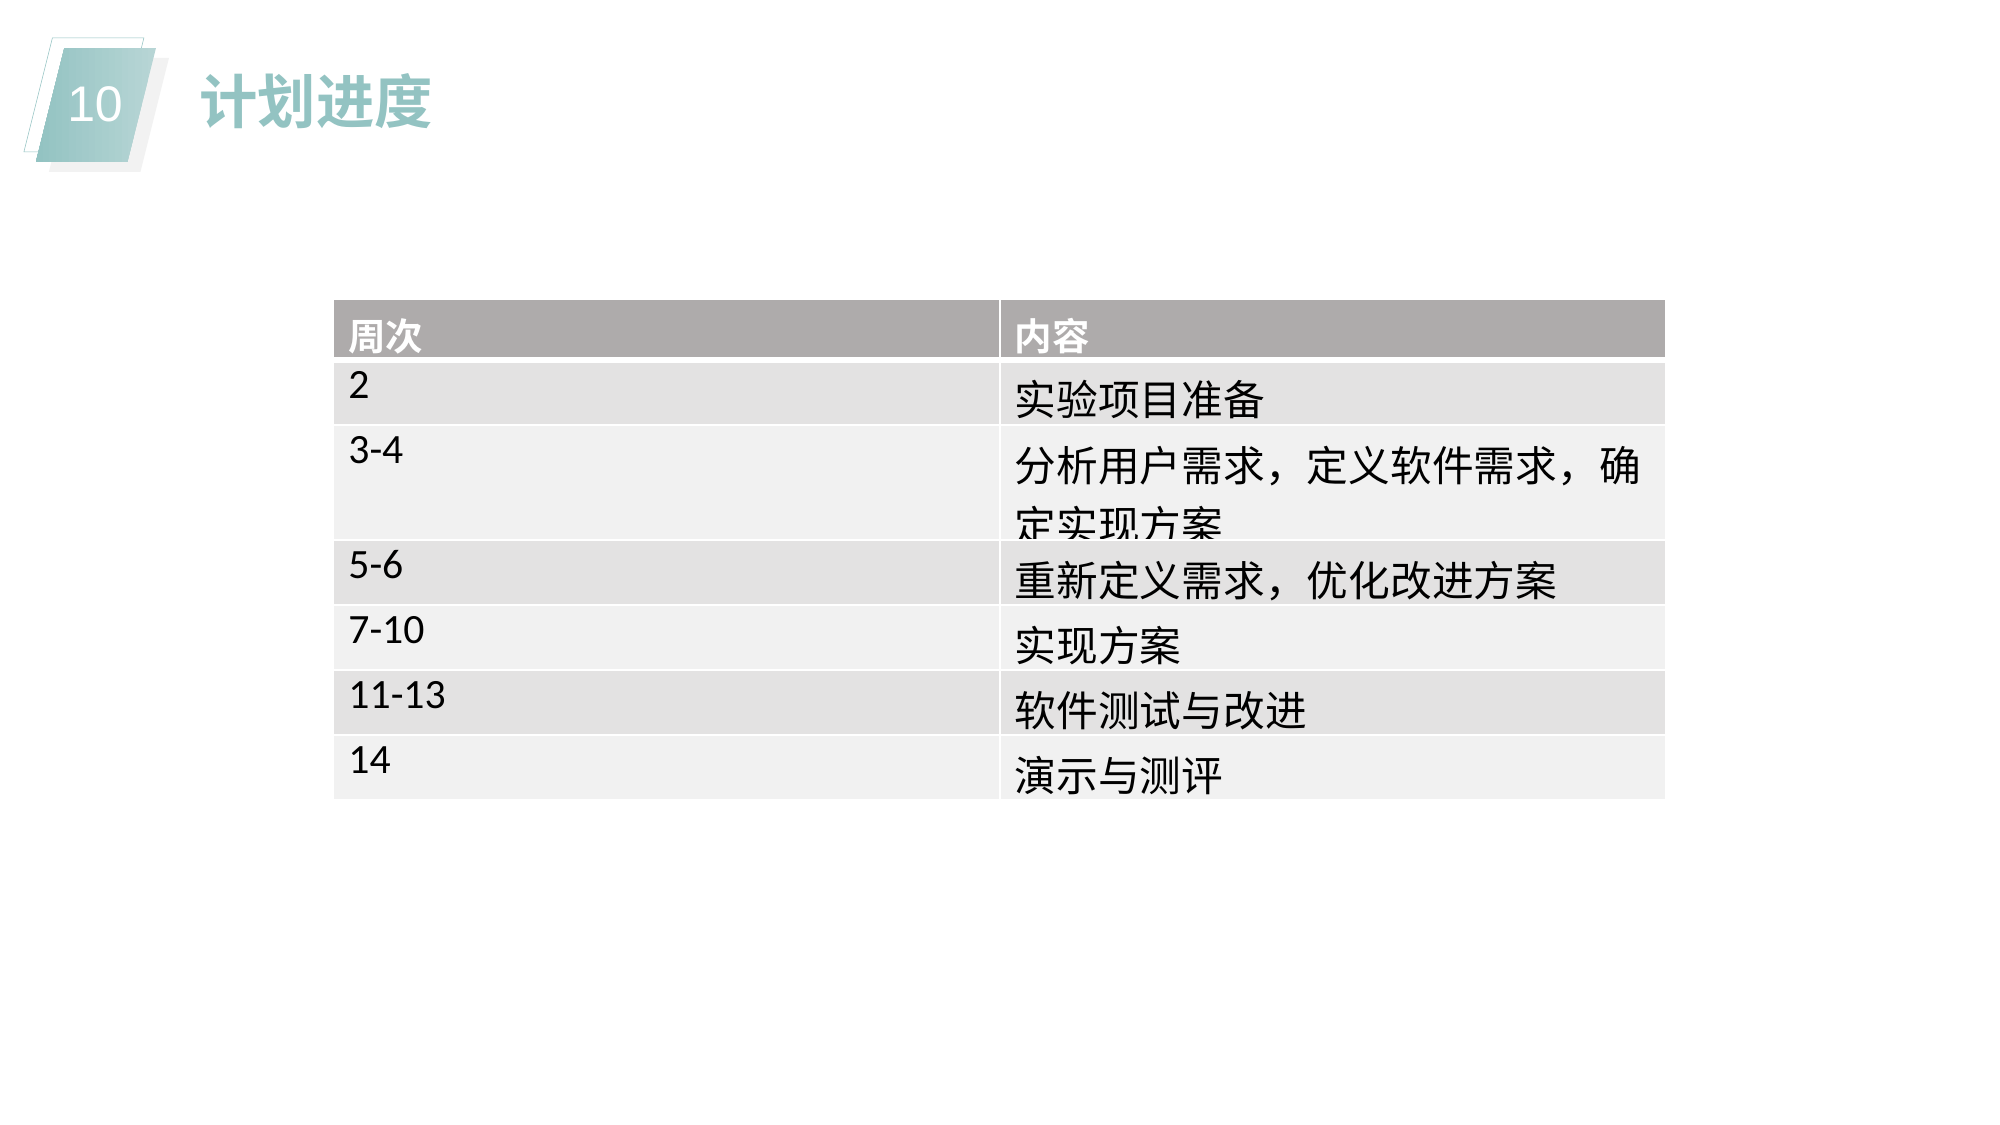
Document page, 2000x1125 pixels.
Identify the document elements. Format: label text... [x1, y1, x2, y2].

table_cell 14 [334, 736, 999, 799]
table_cell 5-6 [334, 541, 999, 604]
table_cell 7-10 [334, 606, 999, 669]
table_cell 演示与测评 [1001, 736, 1665, 799]
table_cell 11-13 [334, 671, 999, 734]
table_header 内容 [1001, 300, 1665, 357]
table_cell 重新定义需求，优化改进方案 [1001, 541, 1665, 604]
table_cell 实验项目准备 [1001, 363, 1665, 424]
table_cell 实现方案 [1001, 606, 1665, 669]
table_cell 3-4 [334, 426, 999, 539]
table_cell 分析用户需求，定义软件需求，确定实现方案 [1001, 426, 1665, 539]
table_cell 软件测试与改进 [1001, 671, 1665, 734]
table_cell 2 [334, 363, 999, 424]
table_header 周次 [334, 300, 999, 357]
text_box 计划进度 [185, 58, 576, 143]
